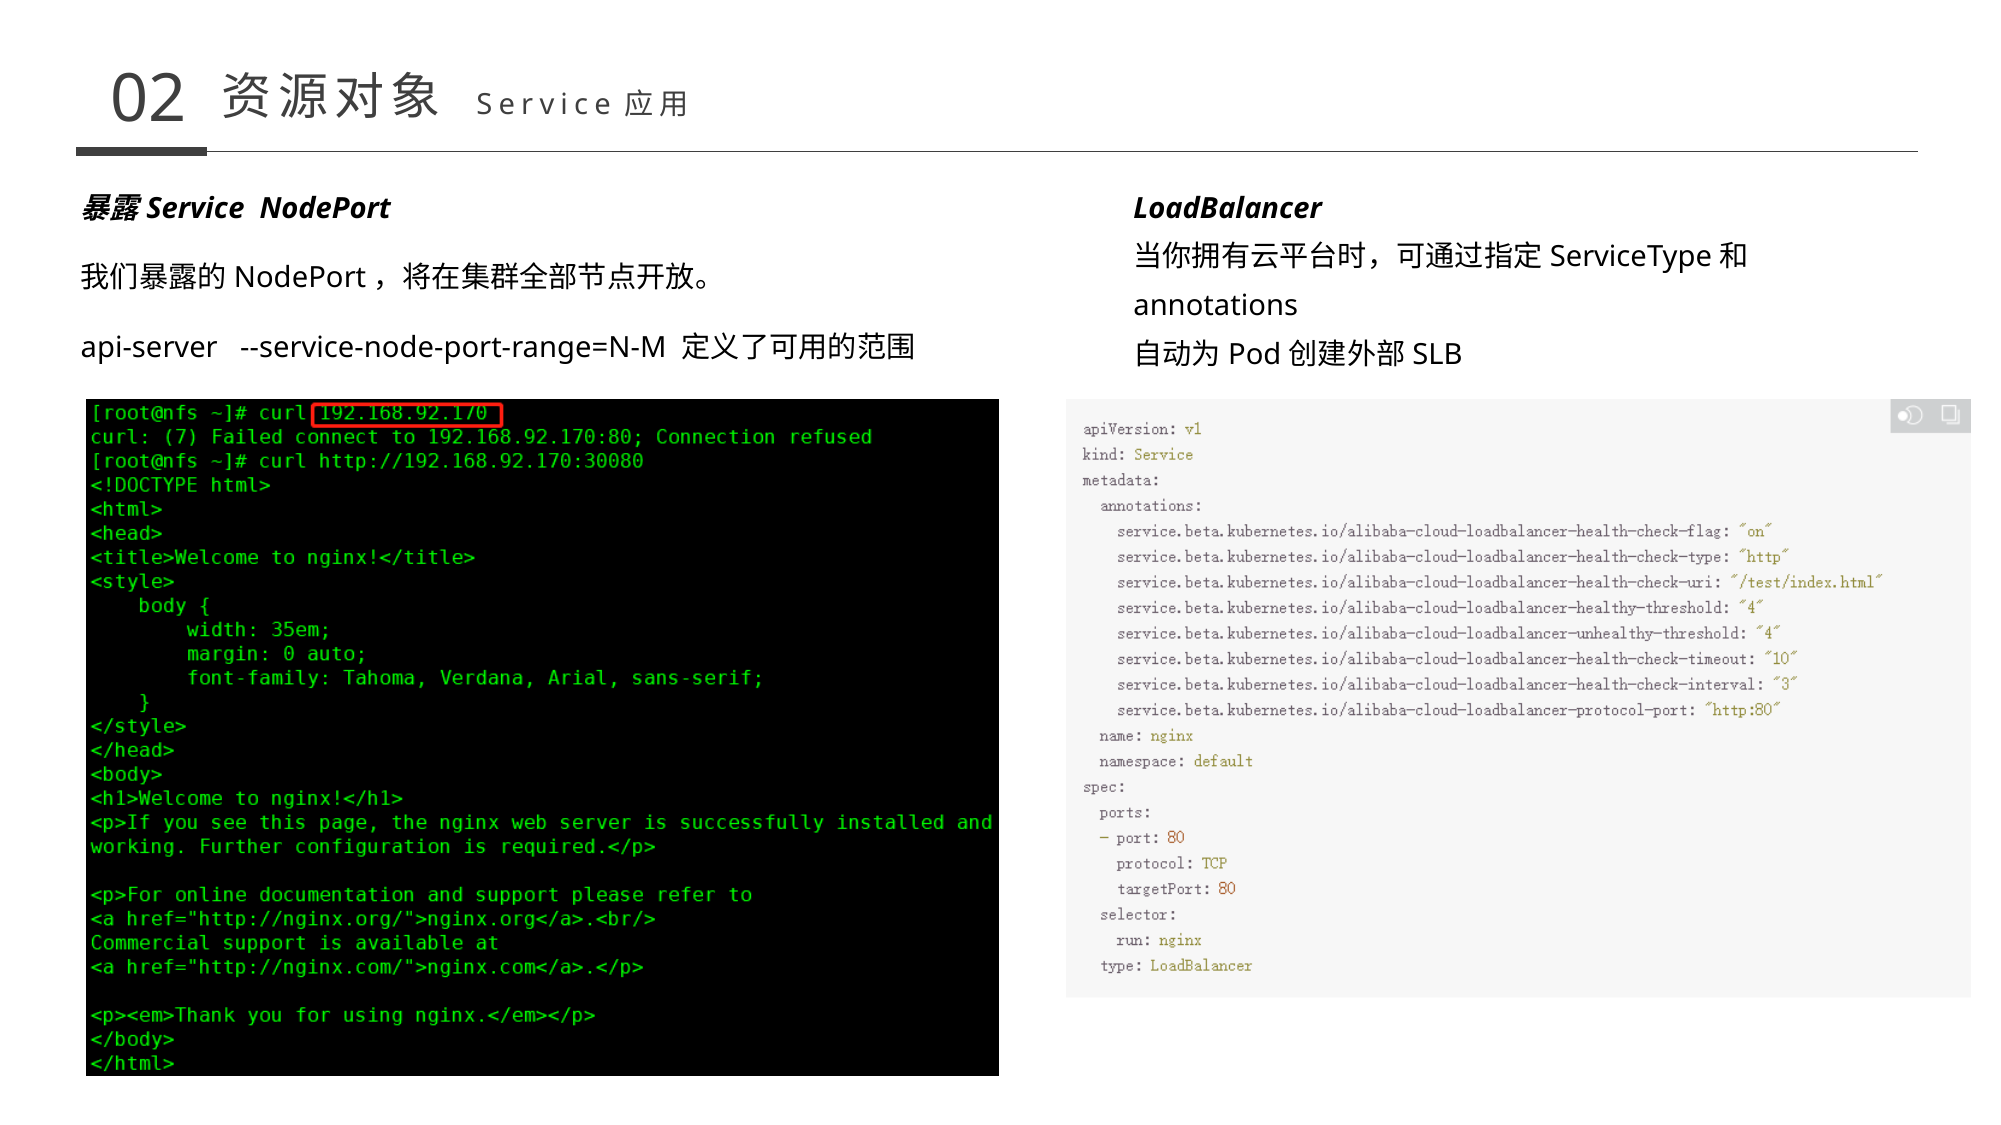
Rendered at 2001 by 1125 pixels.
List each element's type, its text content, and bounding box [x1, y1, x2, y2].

text_box 暴露Service NodePort 我们暴露的NodePort，将在集群全部节点开放。 api-server --service-node-port-range=N-M 定义了可用的范围 [65, 181, 1020, 371]
picture [1066, 399, 1971, 1000]
picture [86, 399, 999, 1076]
text_box 02 [48, 47, 249, 142]
text_box 资源对象 Service应用 [249, 57, 879, 132]
text_box LoadBalancer 当你拥有云平台时，可通过指定ServiceType和annotations 自动为Pod创建外部SLB [1118, 181, 1919, 378]
